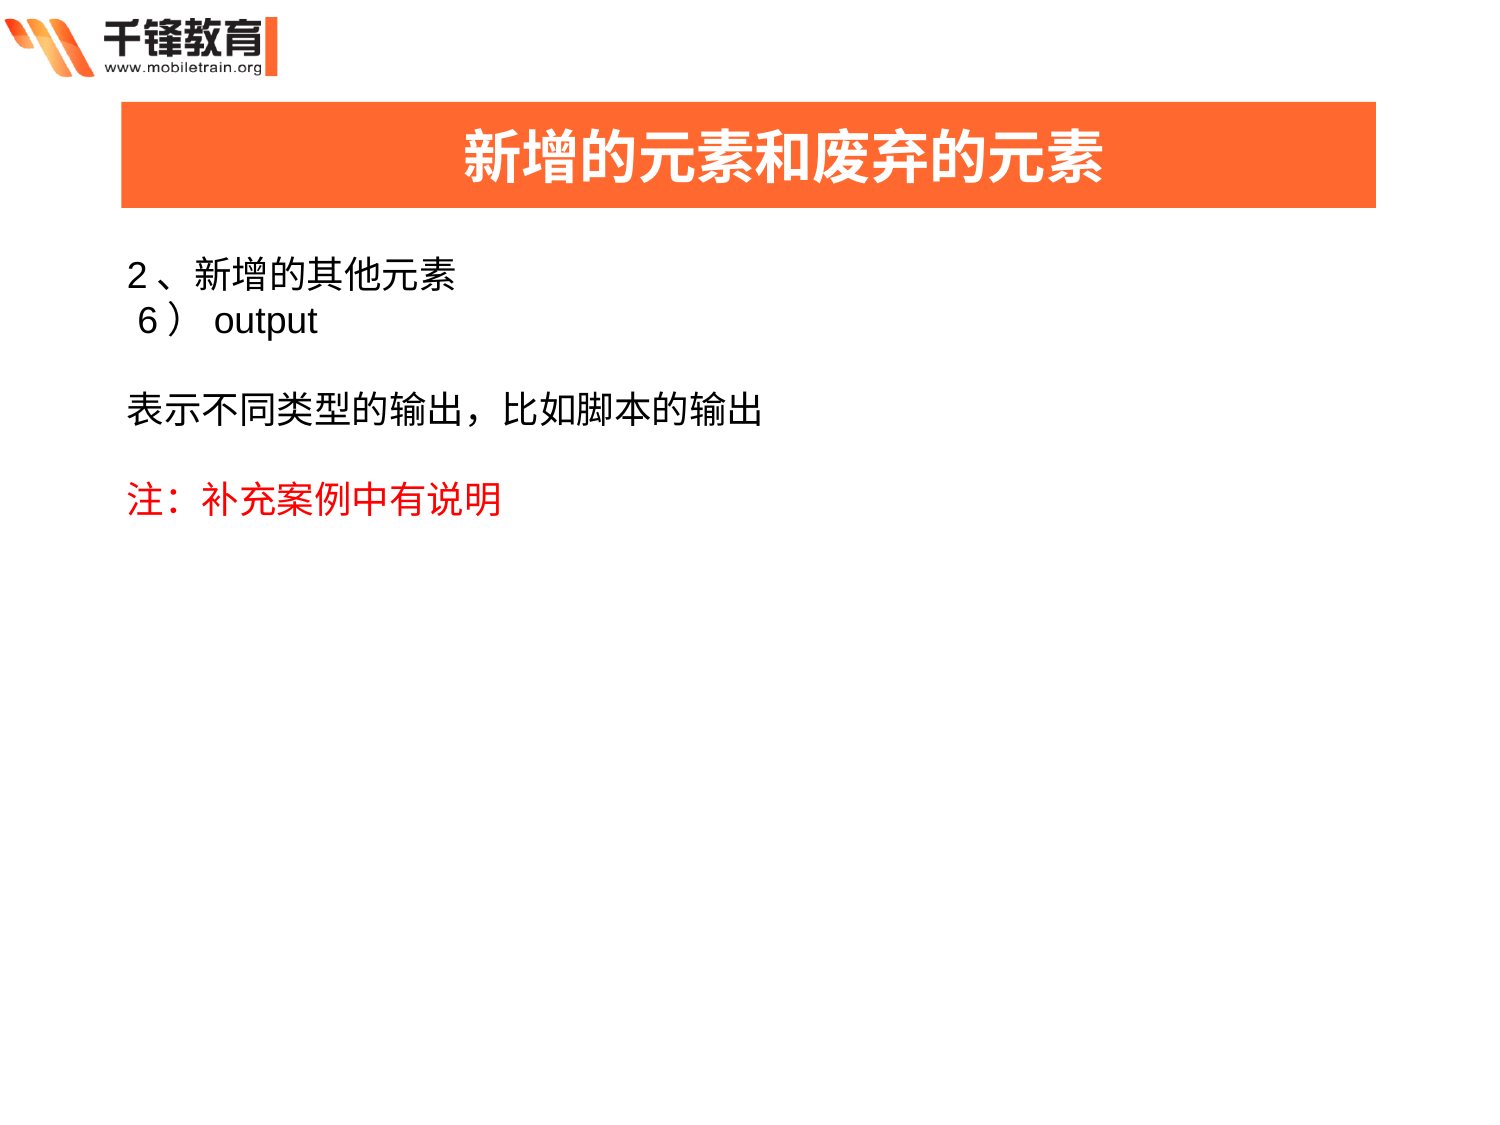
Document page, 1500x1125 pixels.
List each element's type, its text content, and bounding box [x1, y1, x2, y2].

text_box 2、新增的其他元素 6）output 表示不同类型的输出，比如脚本的输出 注：补充案例中有说明 [112, 243, 1337, 619]
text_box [121, 101, 1377, 209]
picture [3, 18, 261, 79]
